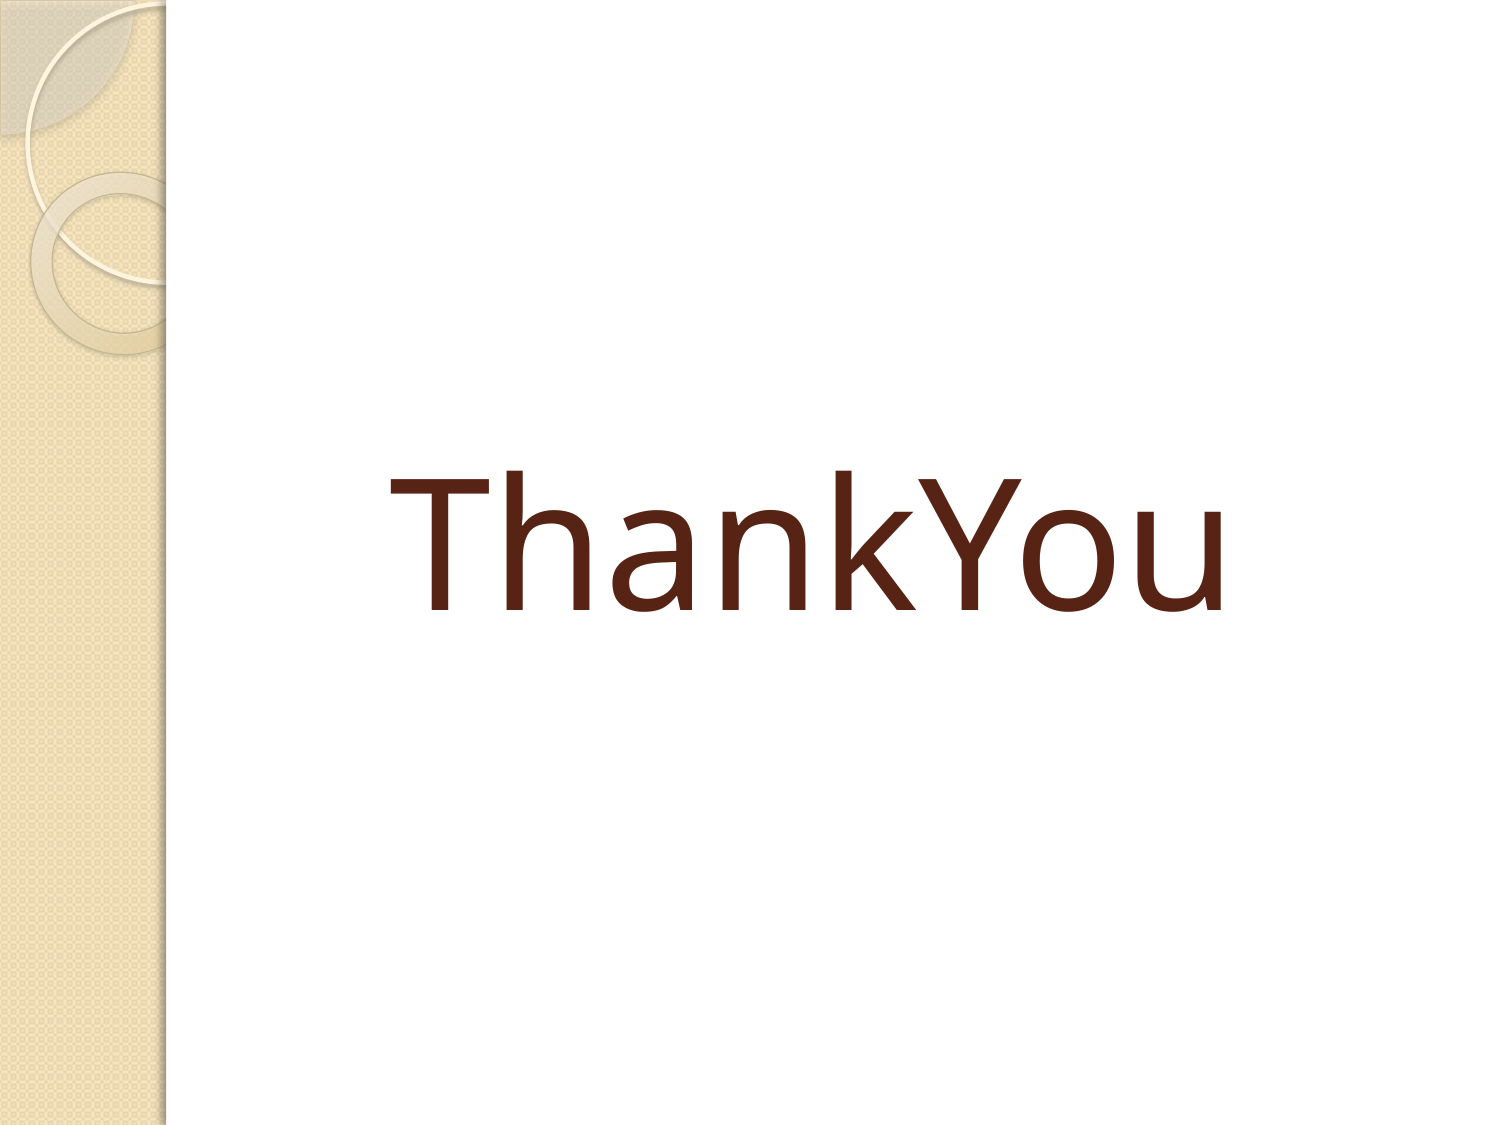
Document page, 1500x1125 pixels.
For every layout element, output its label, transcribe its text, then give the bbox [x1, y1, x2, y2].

title ThankYou [375, 275, 1300, 800]
